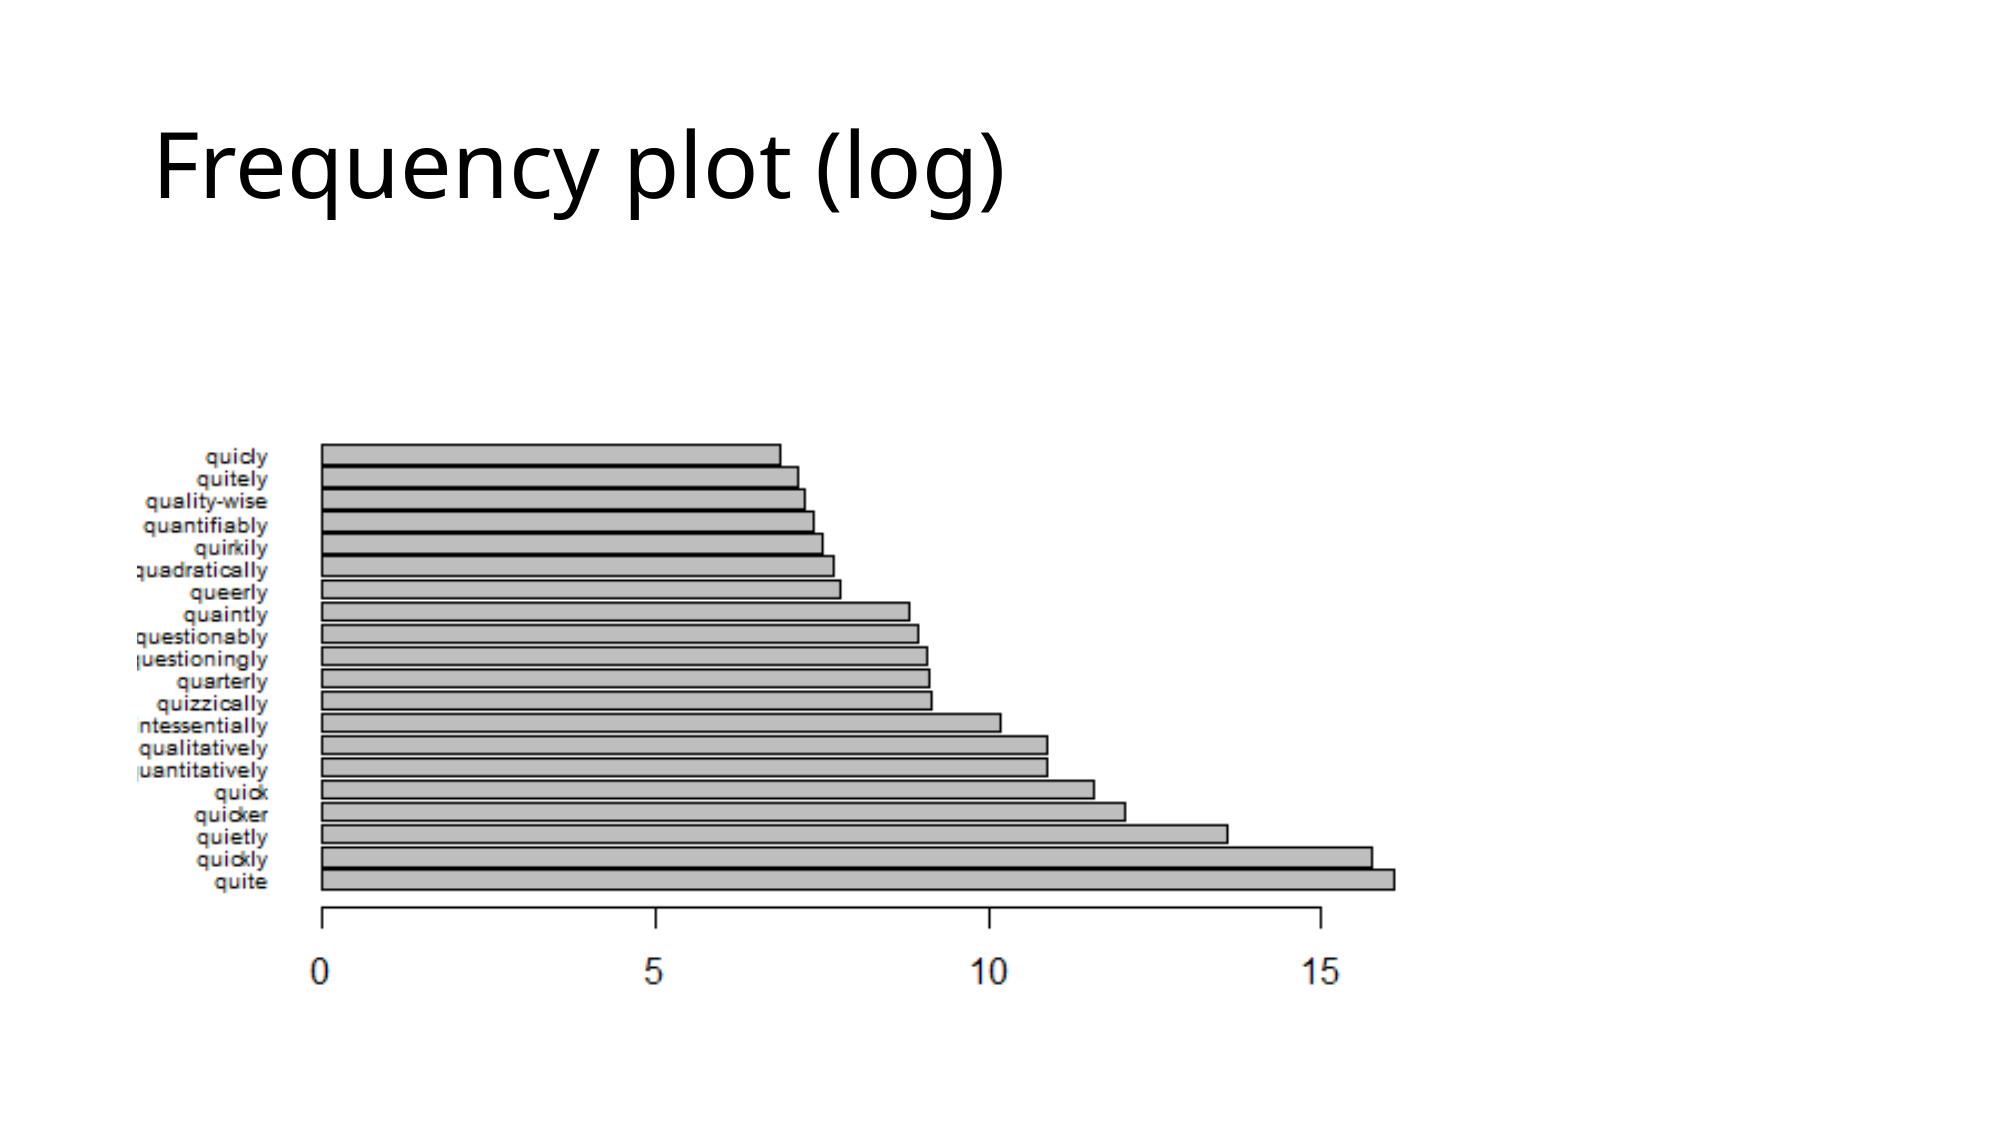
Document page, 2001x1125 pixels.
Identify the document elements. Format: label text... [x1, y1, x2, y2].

picture [137, 253, 1485, 1125]
title Frequency plot (log) [137, 59, 1863, 278]
